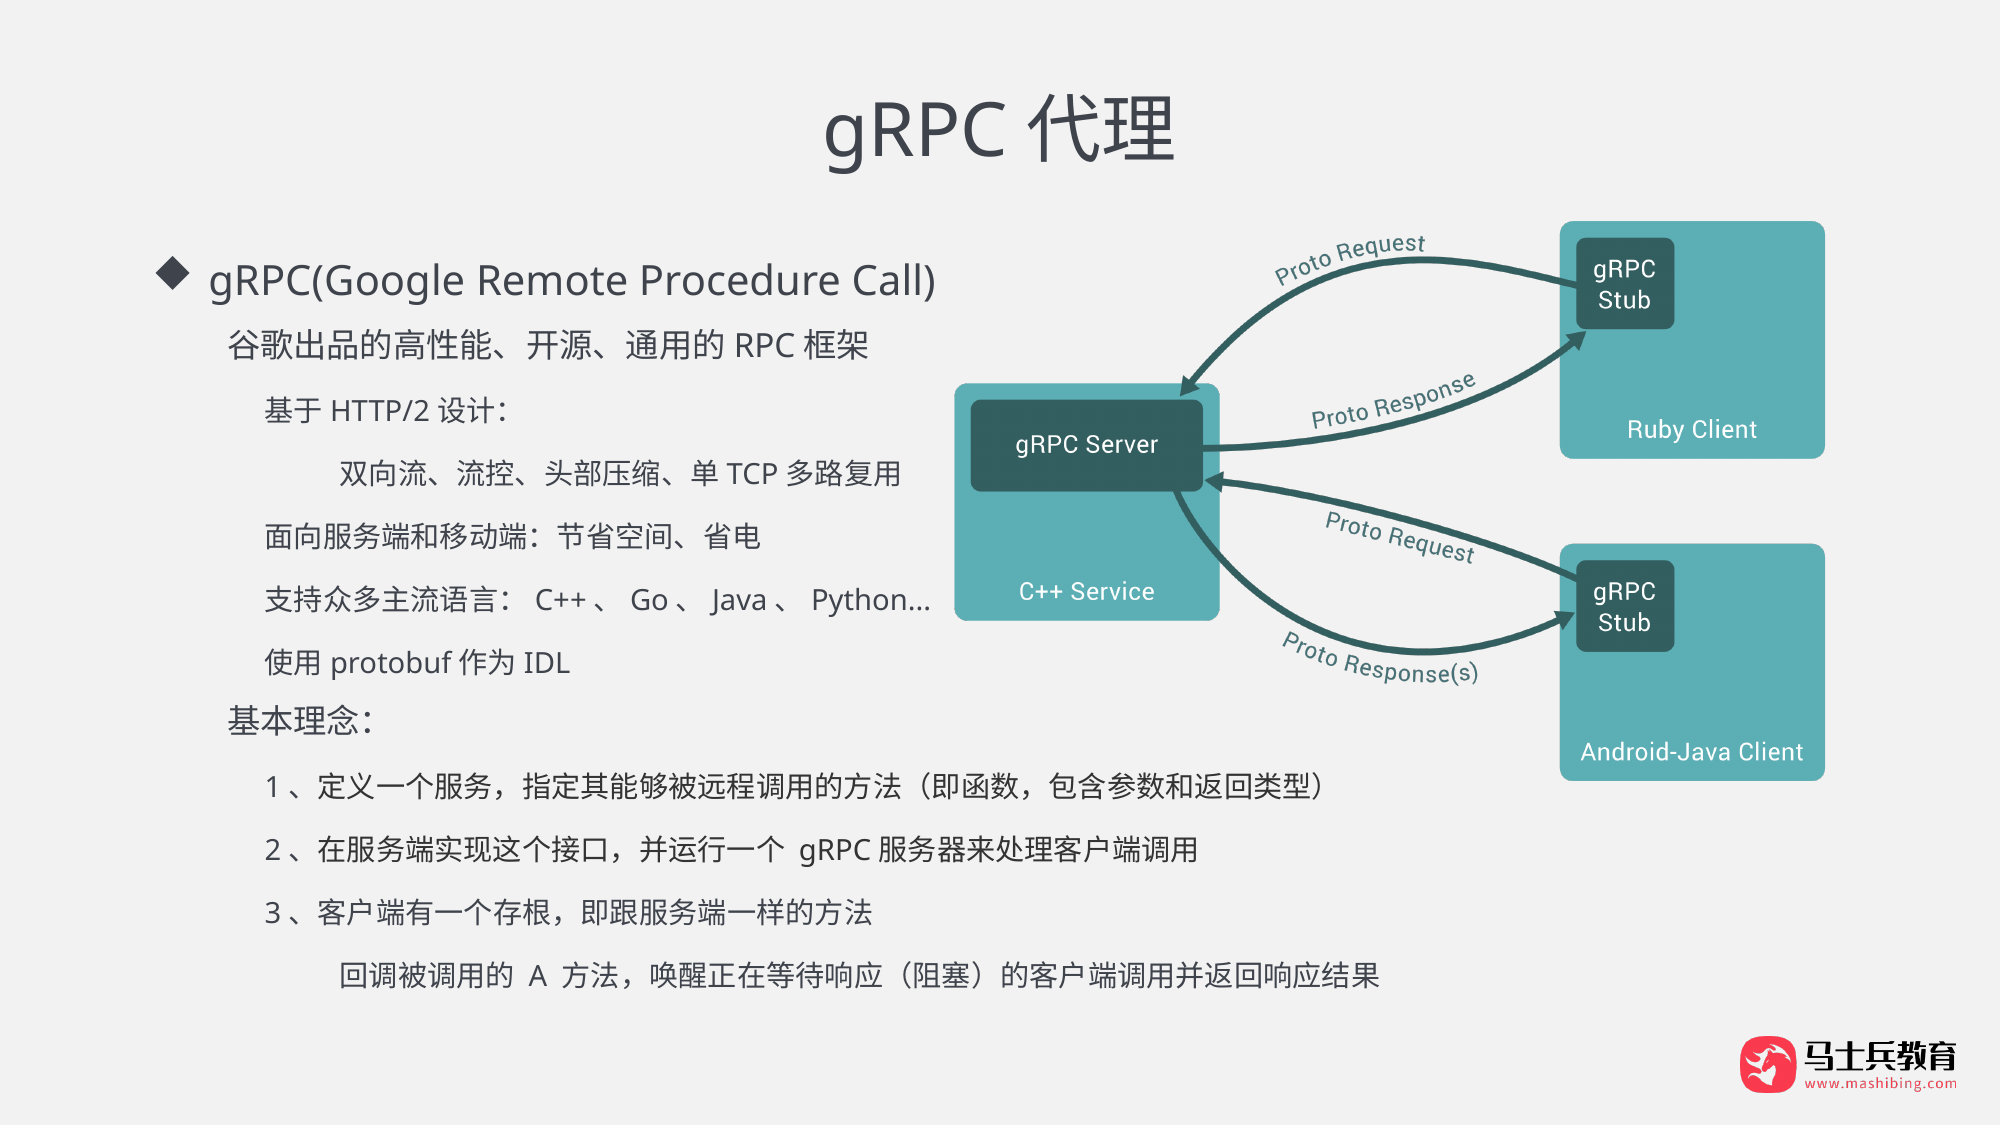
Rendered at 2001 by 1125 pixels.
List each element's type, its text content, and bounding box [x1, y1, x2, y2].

picture [1740, 1036, 1956, 1093]
title gRPC代理 [137, 43, 1862, 221]
picture [917, 221, 1862, 781]
list gRPC(Google Remote Procedure Call) 谷歌出品的高性能、开源、通用的RPC框架 基于HTTP/2设计： 双向流、流控、头部压缩、单TCP多路复用 面向服务端和移动端：节省空间、省电 支持众多主流语言：C++、Go、Java、Python... 使用protobuf作为IDL 基本理念： 1、定义一个服务，指定其能够被远程调用的方法（即函数，包含参数和返回类型） 2、在服务端实现这个接口，并运行一个 gRPC服务器来处理客户端调用 3、客户端有一个存根，即跟服务端一样的方法 回调被调用的 A 方法，唤醒正在等待响应（阻塞）的客户端调用并返回响应结果 [137, 221, 1862, 1065]
